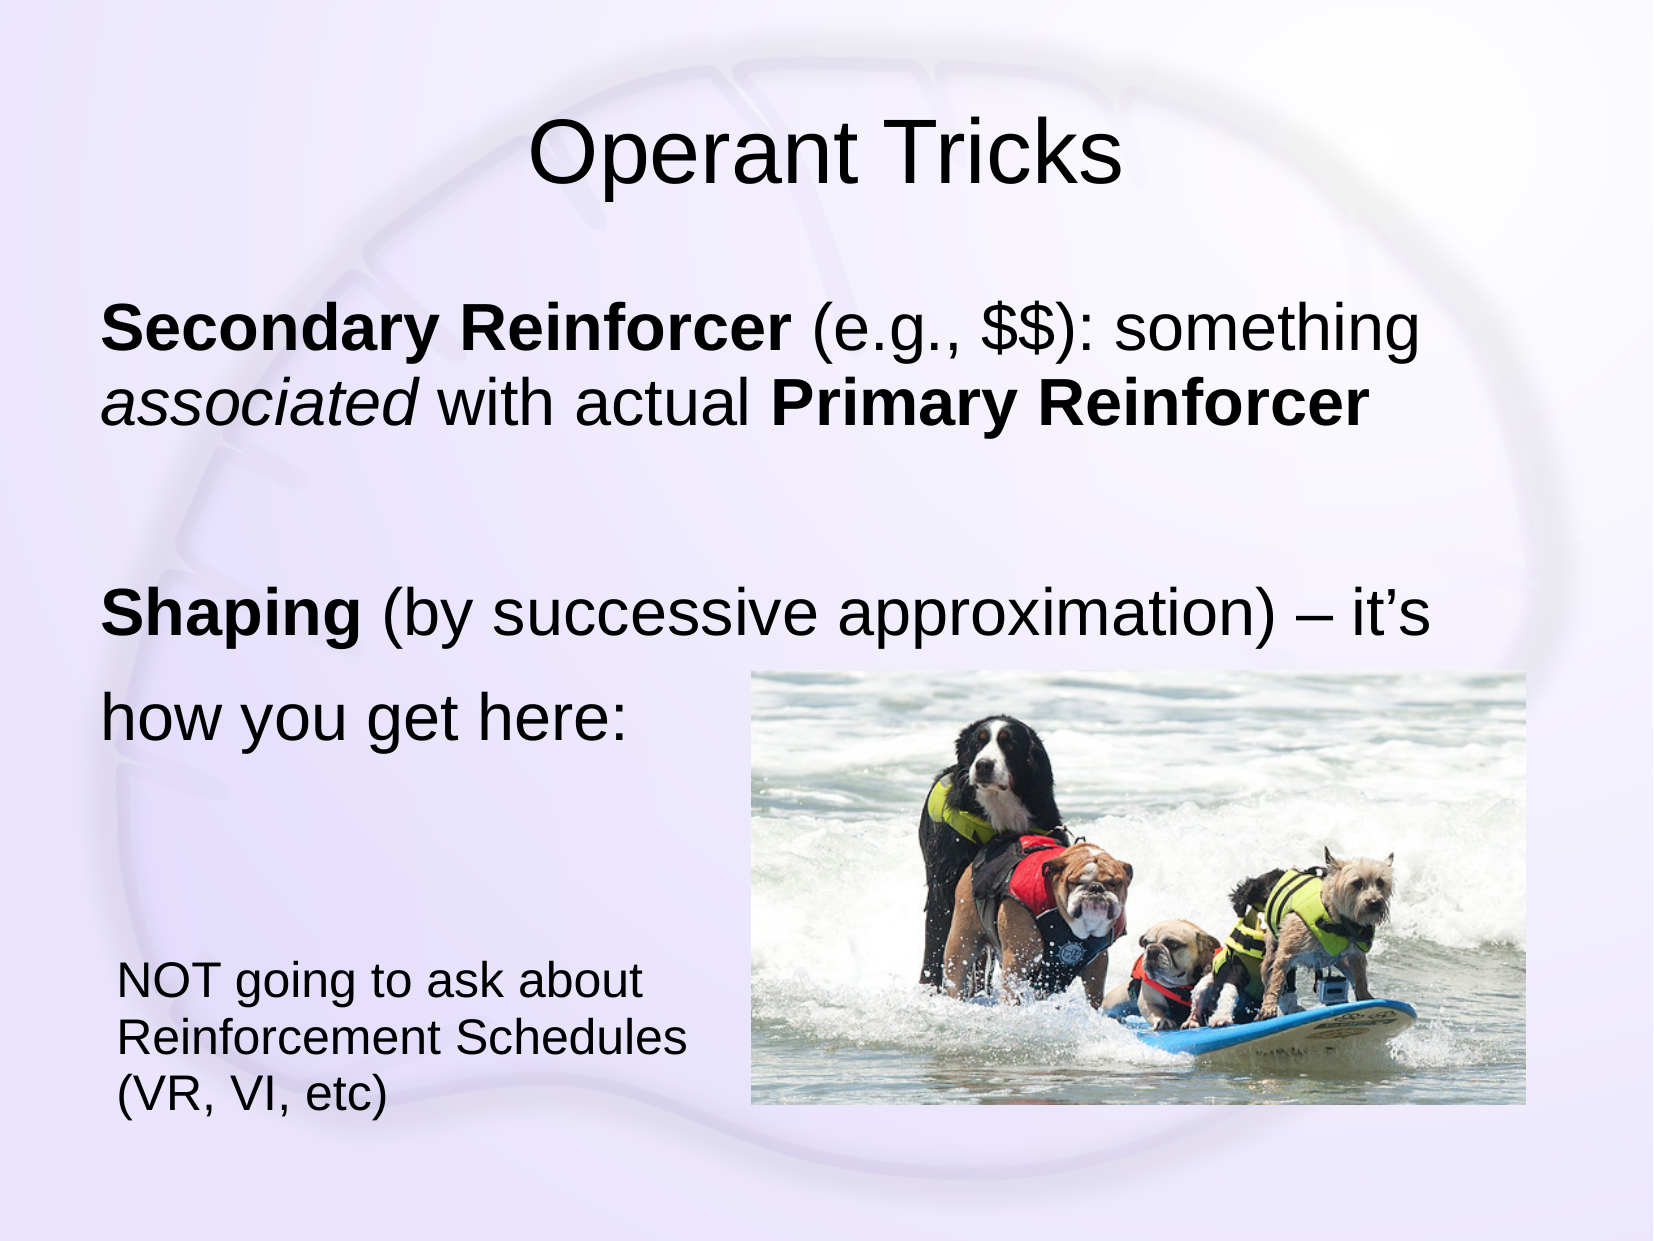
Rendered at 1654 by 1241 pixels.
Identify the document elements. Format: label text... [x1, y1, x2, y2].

title Operant Tricks [82, 49, 1571, 257]
text_box NOT going to ask about Reinforcement Schedules (VR, VI, etc) [101, 945, 727, 1130]
list Secondary Reinforcer (e.g., $$): something associated with actual Primary Reinforcer Shaping (by successive approximation) – it’s how you get here: [82, 290, 1571, 1110]
picture [0, 0, 1654, 1241]
